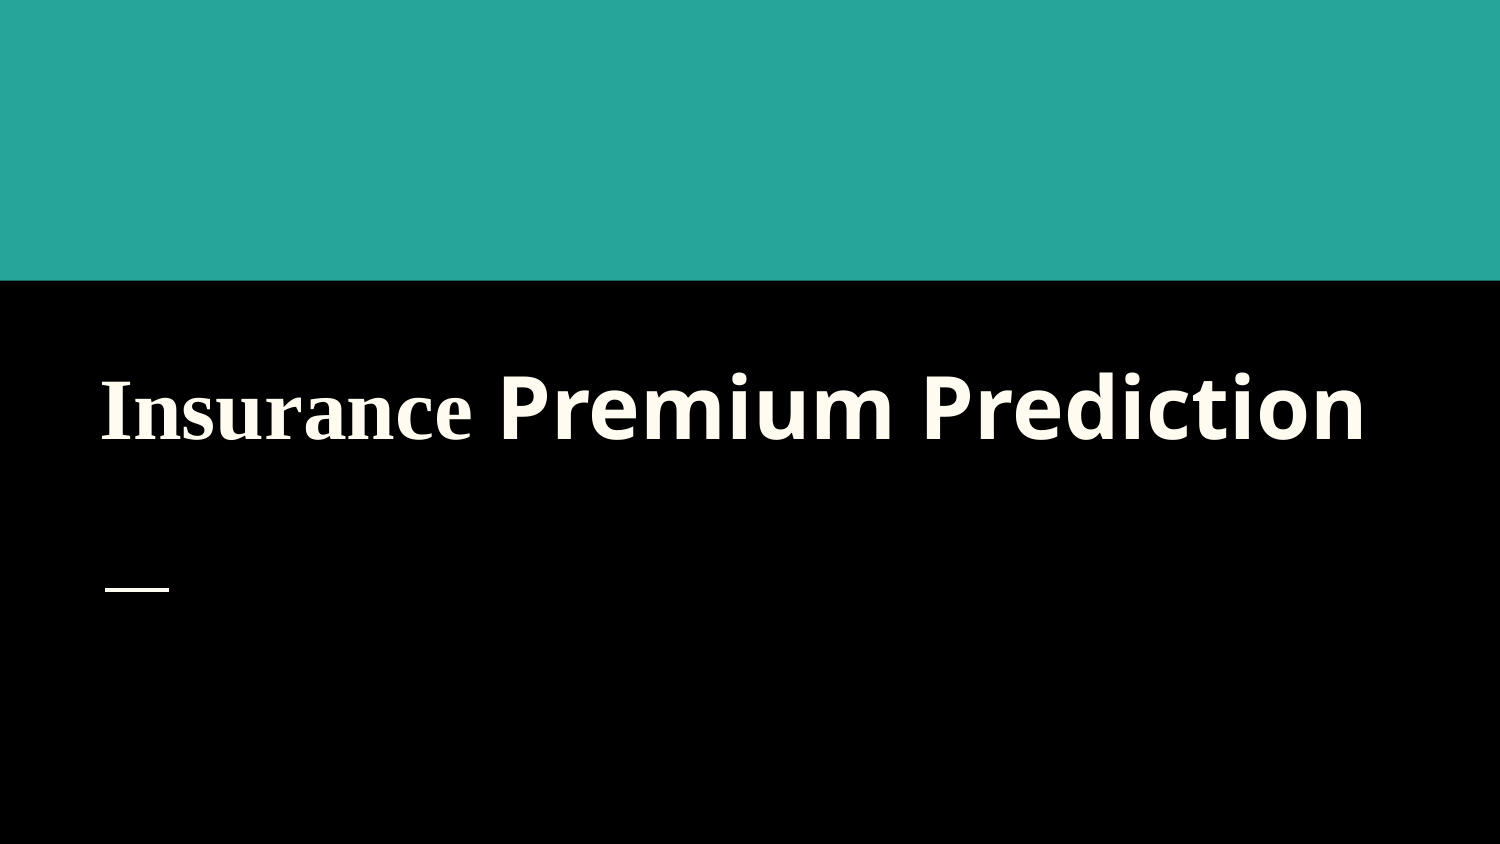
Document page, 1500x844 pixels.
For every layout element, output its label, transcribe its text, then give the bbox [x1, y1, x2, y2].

title Insurance Premium Prediction [84, 241, 1416, 473]
